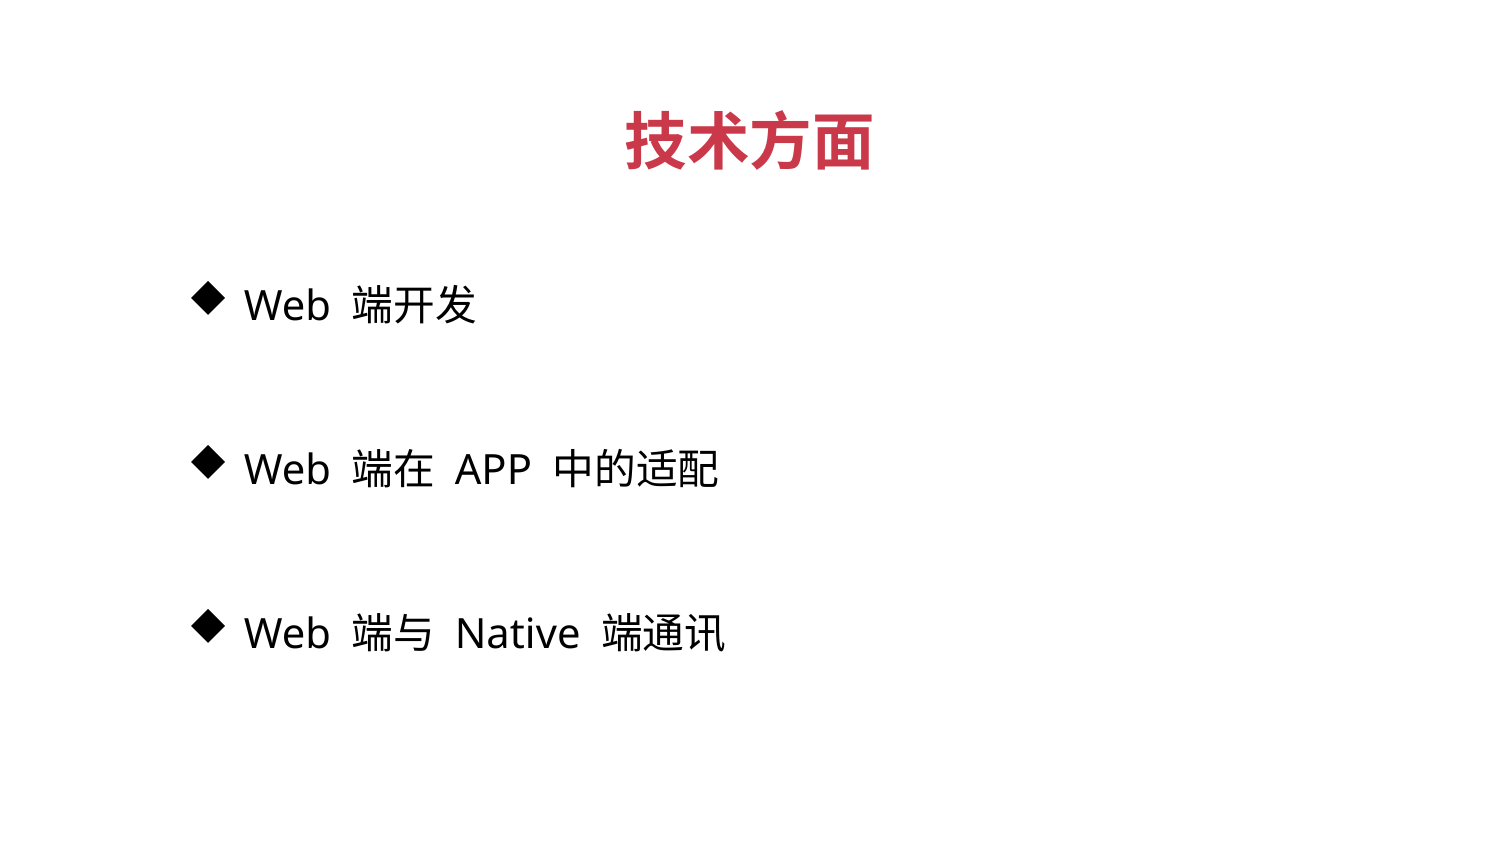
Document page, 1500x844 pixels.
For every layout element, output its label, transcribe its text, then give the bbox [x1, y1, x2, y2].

text_box Web 端在 APP 中的适配 [97, 434, 1389, 500]
text_box Web 端与 Native 端通讯 [97, 599, 1431, 665]
text_box Web 端开发 [97, 270, 1448, 336]
text_box 技术方面 [609, 94, 891, 185]
